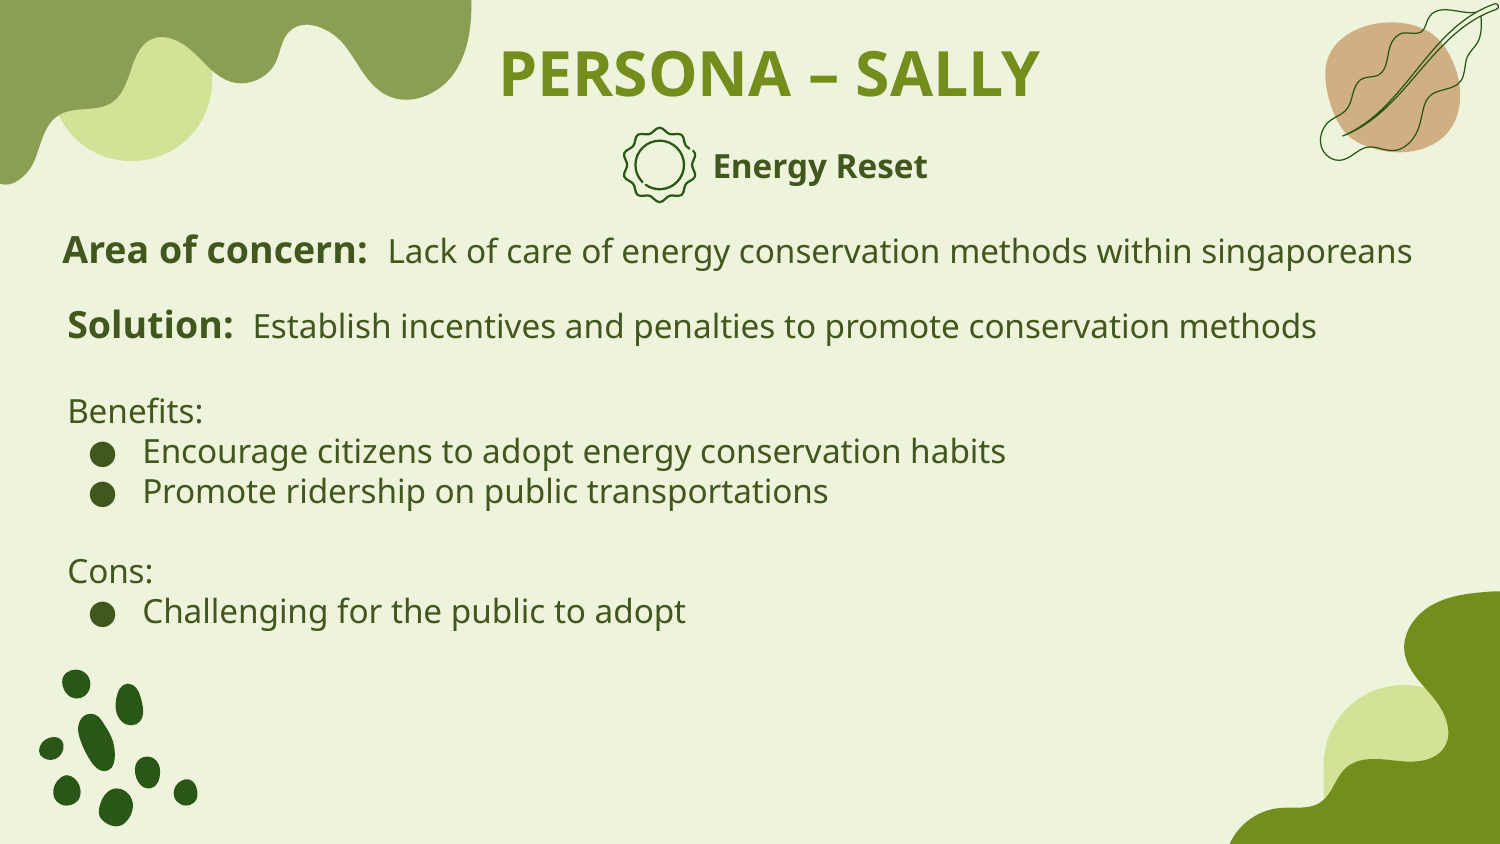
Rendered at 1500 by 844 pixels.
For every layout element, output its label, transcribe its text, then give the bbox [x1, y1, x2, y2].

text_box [622, 126, 698, 204]
subtitle Energy Reset [701, 130, 1008, 200]
title Solution: Establish incentives and penalties to promote conservation methods Benefits: Encourage citizens to adopt energy conservation habits Promote ridership on public transportations Cons: Challenging for the public to adopt [52, 285, 1448, 795]
title PERSONA – SALLY [138, 19, 1402, 114]
title Area of concern: Lack of care of energy conservation methods within singaporeans [47, 210, 1443, 286]
